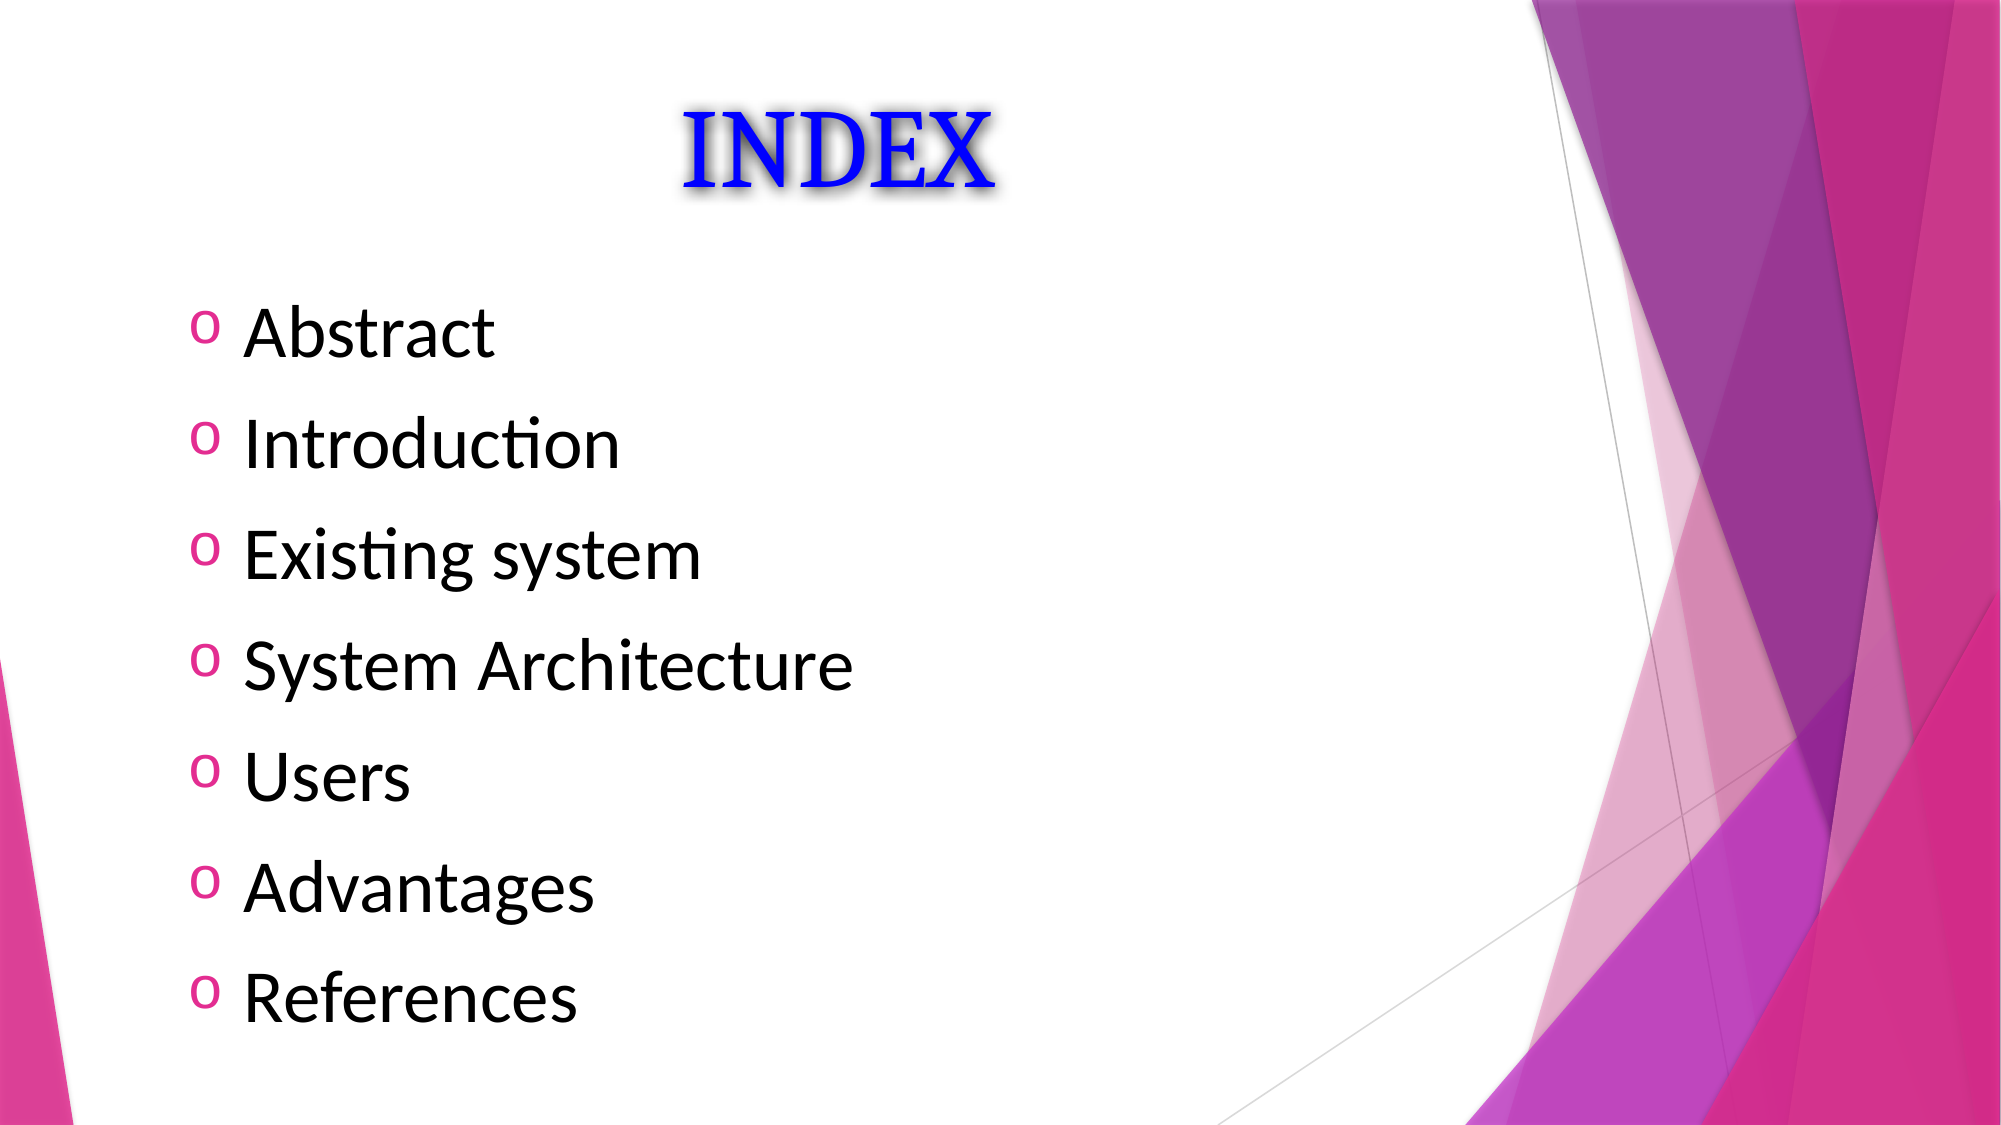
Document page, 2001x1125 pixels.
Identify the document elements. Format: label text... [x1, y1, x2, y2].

list Abstract Introduction Existing system System Architecture Users Advantages References [172, 275, 1889, 1066]
title INDEX [152, 67, 1522, 227]
